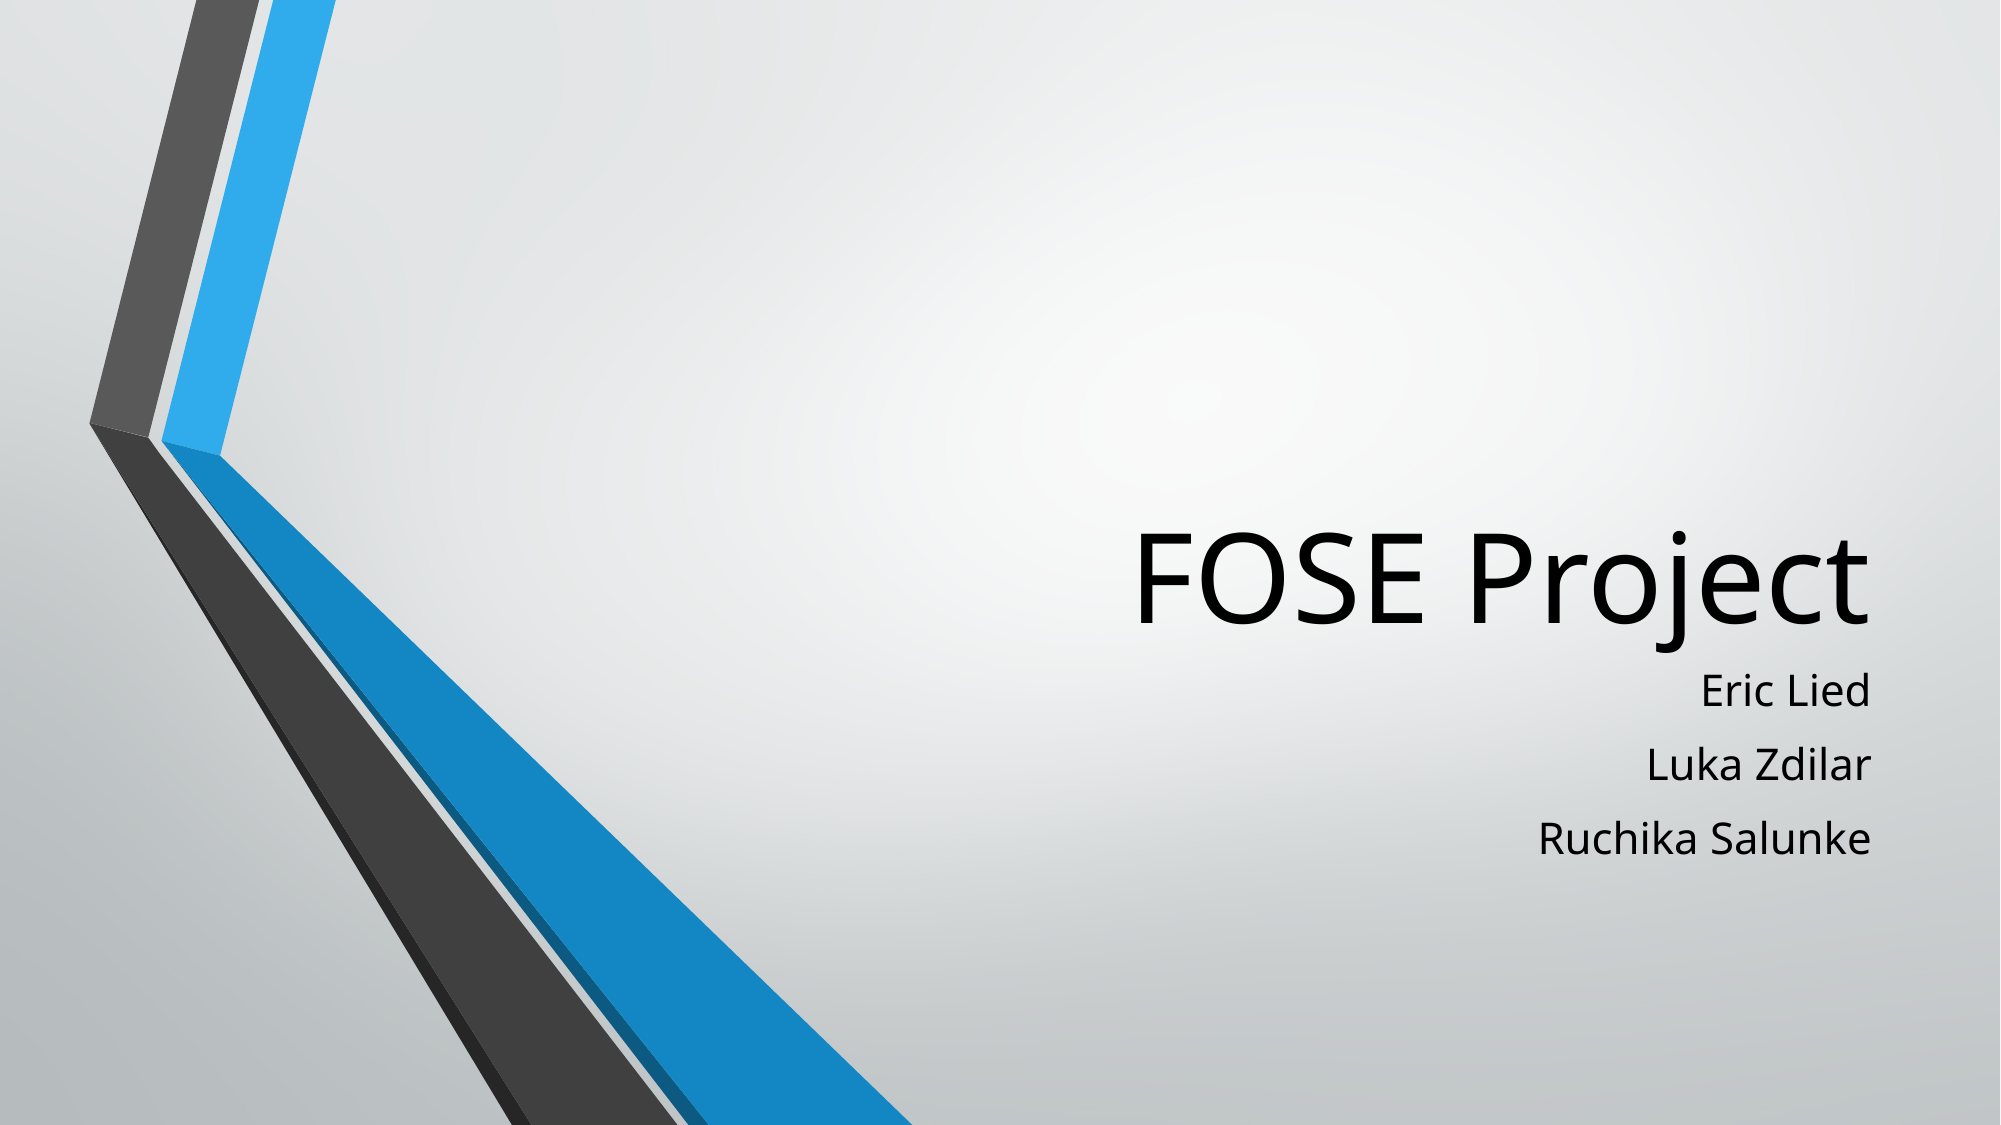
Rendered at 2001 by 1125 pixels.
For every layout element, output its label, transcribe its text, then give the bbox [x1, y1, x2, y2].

title FOSE Project [480, 226, 1887, 656]
subtitle Eric Lied Luka Zdilar Ruchika Salunke [740, 655, 1887, 884]
